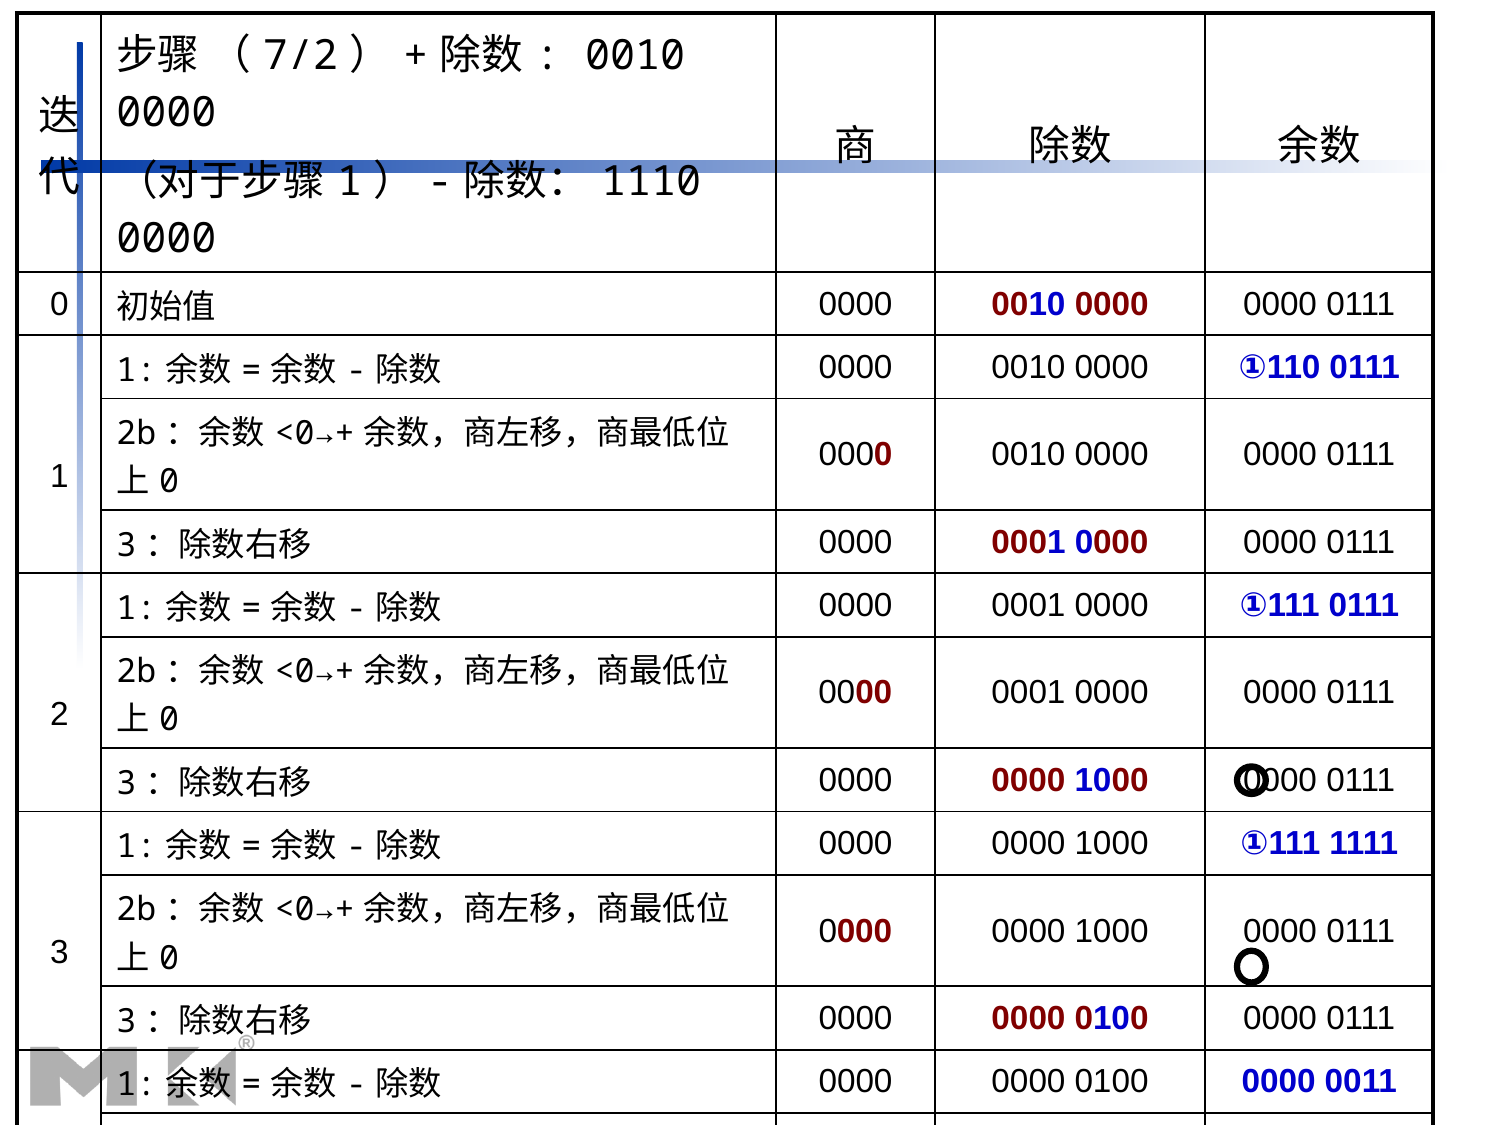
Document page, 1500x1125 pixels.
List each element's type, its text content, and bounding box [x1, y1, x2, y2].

table_cell 0000 [777, 273, 934, 334]
table_cell 1:余数=余数-除数 [102, 336, 775, 398]
table_cell 0001 [777, 1114, 934, 1125]
table_header 商 [777, 15, 934, 271]
table_cell 0000 0111 [1206, 273, 1431, 334]
table_cell 0000 [777, 399, 934, 509]
table_cell 0000 1000 [936, 876, 1204, 985]
table_cell 2b：余数<0→+余数，商左移，商最低位上0 [102, 876, 775, 985]
table_cell 0000 [777, 1051, 934, 1112]
table_cell 0000 [777, 876, 934, 985]
table_header 迭代 [19, 15, 100, 271]
table_cell 3：除数右移 [102, 511, 775, 572]
table_cell ①111 1111 [1206, 812, 1431, 874]
table_cell 0000 0111 [1206, 511, 1431, 572]
table_cell 0000 1000 [936, 812, 1204, 874]
table_cell 0000 0111 [1206, 399, 1431, 509]
table_header 步骤 （7/2）+除数: 0010 0000 （对于步骤1）-除数：1110 0000 [102, 15, 775, 271]
table_cell 0000 0100 [936, 1114, 1204, 1125]
table_cell 2b：余数<0→+余数，商左移，商最低位上0 [102, 399, 775, 509]
table_cell 0 [19, 273, 100, 334]
table_cell ①111 0111 [1206, 574, 1431, 636]
table_cell 0001 0000 [936, 574, 1204, 636]
table_cell 0000 0111 [1206, 987, 1431, 1049]
table_cell 0010 0000 [936, 336, 1204, 398]
table_cell 0000 0111 [1206, 876, 1431, 985]
table_cell 初始值 [102, 273, 775, 334]
table_cell 0000 [777, 574, 934, 636]
table_cell 0000 0011 [1206, 1051, 1431, 1112]
text_box [1236, 766, 1266, 794]
table_cell 1:余数=余数-除数 [102, 1051, 775, 1112]
table_cell 0000 [777, 511, 934, 572]
table_cell 2a：余数>0→商左移，商最低位上1 [102, 1114, 775, 1125]
table_cell 1:余数=余数-除数 [102, 812, 775, 874]
table_cell 0000 [777, 749, 934, 811]
table_cell 1:余数=余数-除数 [102, 574, 775, 636]
table_cell 0000 1000 [936, 749, 1204, 811]
table_cell 0001 0000 [936, 638, 1204, 747]
table_cell ①110 0111 [1206, 336, 1431, 398]
table_cell 0000 [777, 638, 934, 747]
table_cell 3：除数右移 [102, 749, 775, 811]
table_cell 0000 0111 [1206, 638, 1431, 747]
table_cell 0000 [777, 812, 934, 874]
table_cell 0000 [777, 987, 934, 1049]
table_cell 0000 0100 [936, 987, 1204, 1049]
table_cell 0001 0000 [936, 511, 1204, 572]
table_cell 0000 0111 [1206, 749, 1431, 811]
table_cell 0000 [777, 336, 934, 398]
table_cell 0010 0000 [936, 273, 1204, 334]
table_cell 1 [19, 336, 100, 572]
table_cell 2b：余数<0→+余数，商左移，商最低位上0 [102, 638, 775, 747]
table_header 余数 [1206, 15, 1431, 271]
table_cell 2 [19, 574, 100, 811]
text_box [1236, 950, 1266, 983]
table_cell 0000 0100 [936, 1051, 1204, 1112]
table_header 除数 [936, 15, 1204, 271]
table_cell 3 [19, 812, 100, 1049]
table_cell 4 [19, 1051, 100, 1125]
table_cell 0010 0000 [936, 399, 1204, 509]
table_cell 3：除数右移 [102, 987, 775, 1049]
table_cell 0000 0011 [1206, 1114, 1431, 1125]
